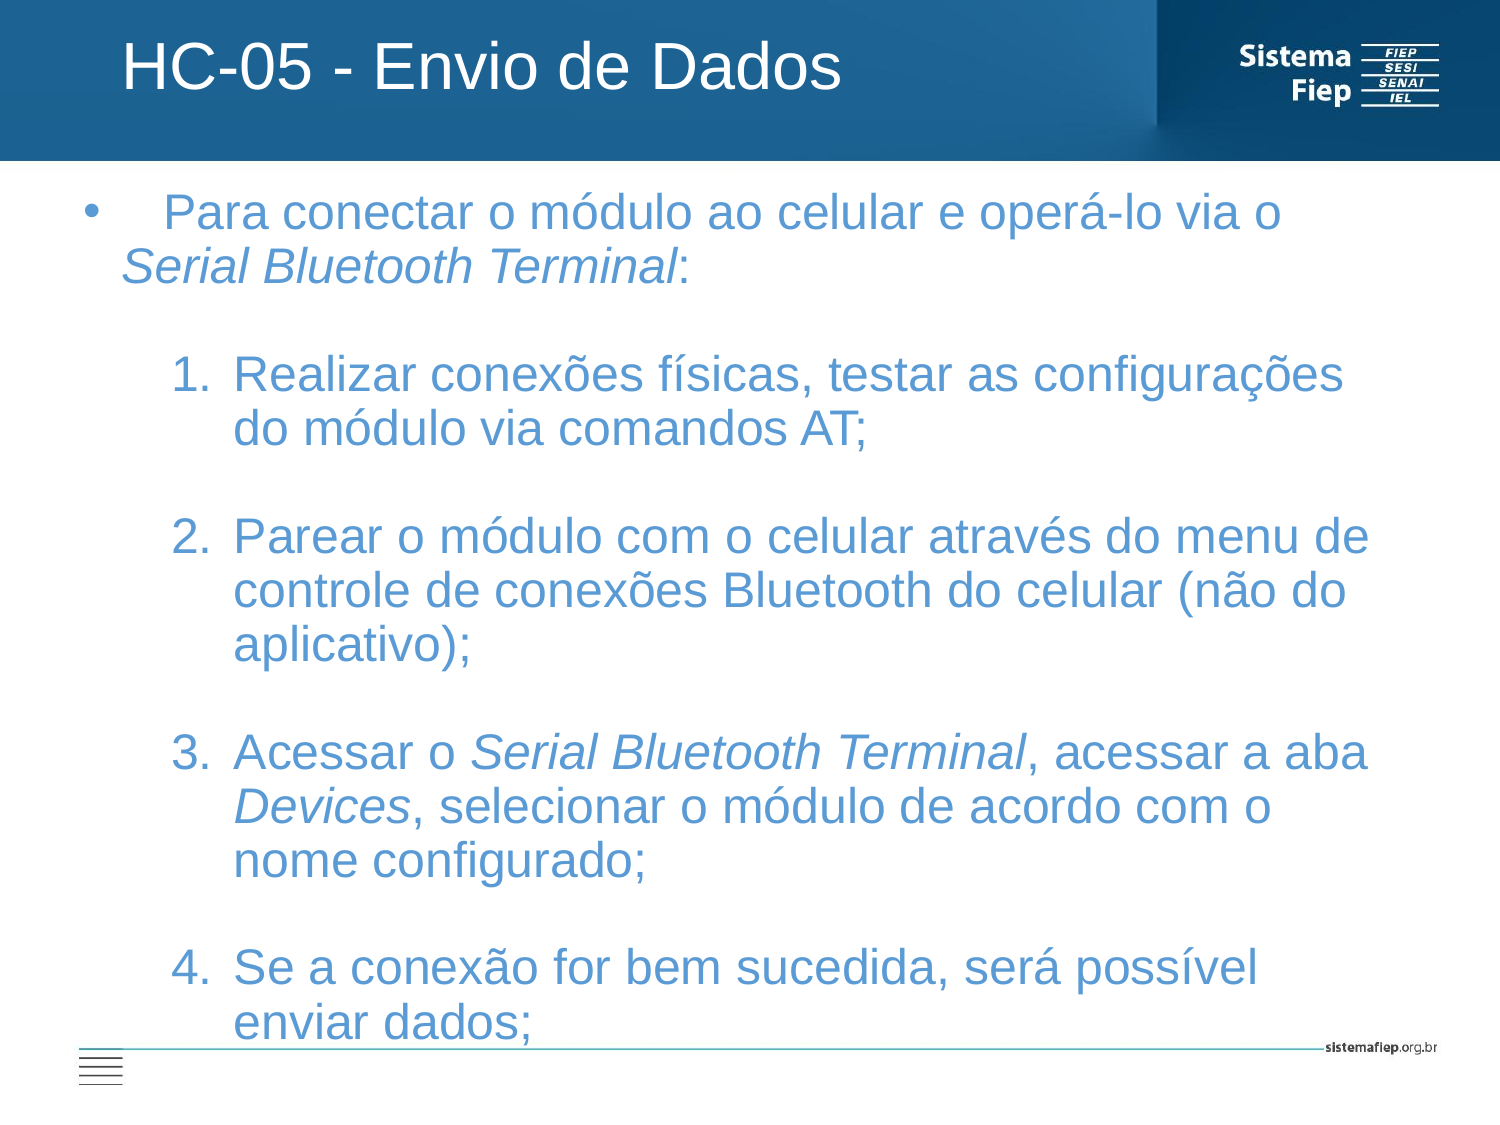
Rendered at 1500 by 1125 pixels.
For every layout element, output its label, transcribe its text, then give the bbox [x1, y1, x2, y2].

picture [0, 0, 1500, 1125]
text_box HC-05 - Envio de Dados [106, 24, 1400, 131]
text_box Para conectar o módulo ao celular e operá-lo via o Serial Bluetooth Terminal: Realizar conexões físicas, testar as configurações do módulo via comandos AT; Parear o módulo com o celular através do menu de controle de conexões Bluetooth do celular (não do aplicativo); Acessar o Serial Bluetooth Terminal, acessar a aba Devices, selecionar o módulo de acordo com o nome configurado; Se a conexão for bem sucedida, será possível enviar dados; [68, 178, 1400, 1020]
